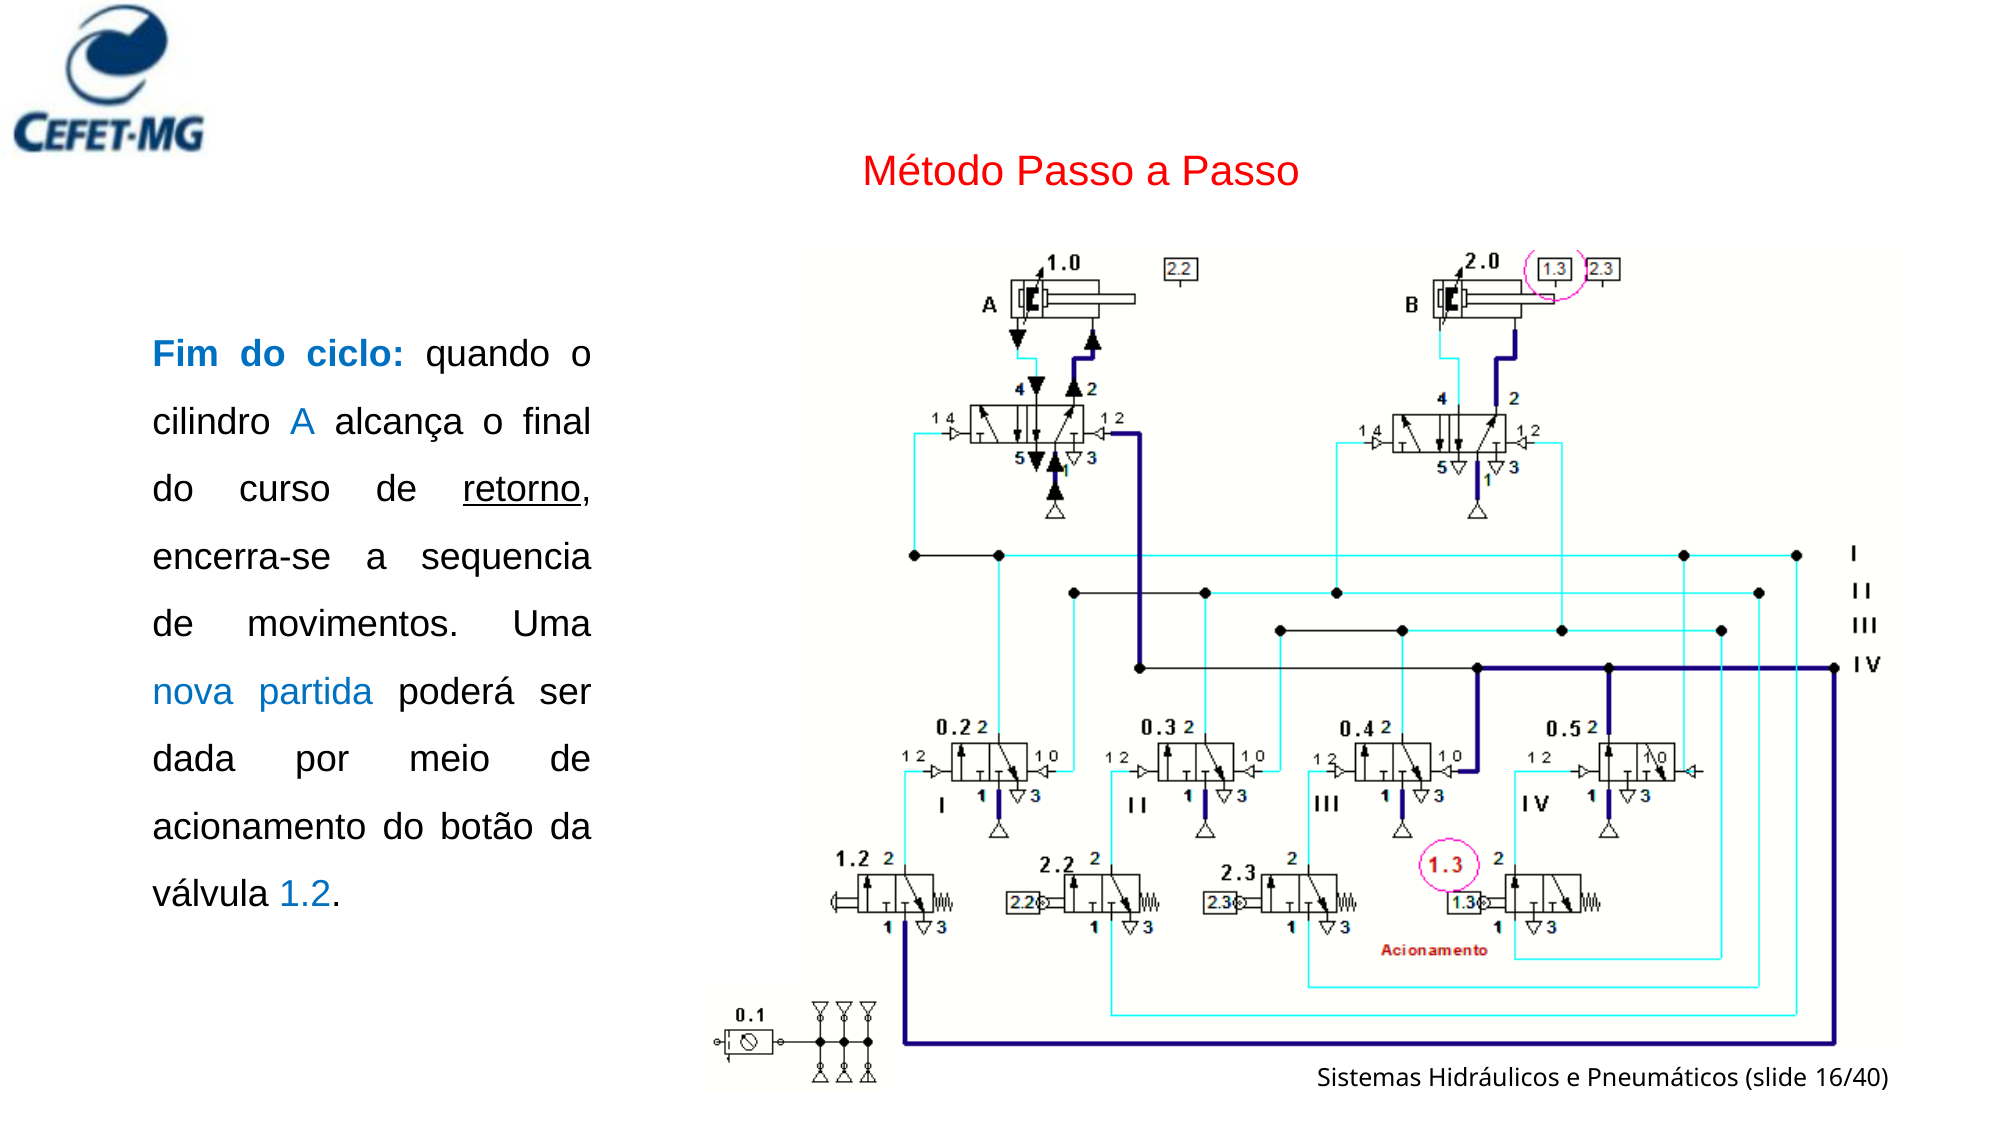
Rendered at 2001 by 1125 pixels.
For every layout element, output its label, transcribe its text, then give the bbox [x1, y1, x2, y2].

list Fim do ciclo: quando o cilindro A alcança o final do curso de retorno, encerra-se a sequencia de movimentos. Uma nova partida poderá ser dada por meio de acionamento do botão da válvula 1.2. [137, 299, 607, 1103]
title Método Passo a Passo [258, 109, 1904, 202]
picture [702, 250, 1904, 1092]
picture [2, 0, 214, 163]
footer Sistemas Hidráulicos e Pneumáticos (slide 16/40) [1197, 1059, 1904, 1103]
